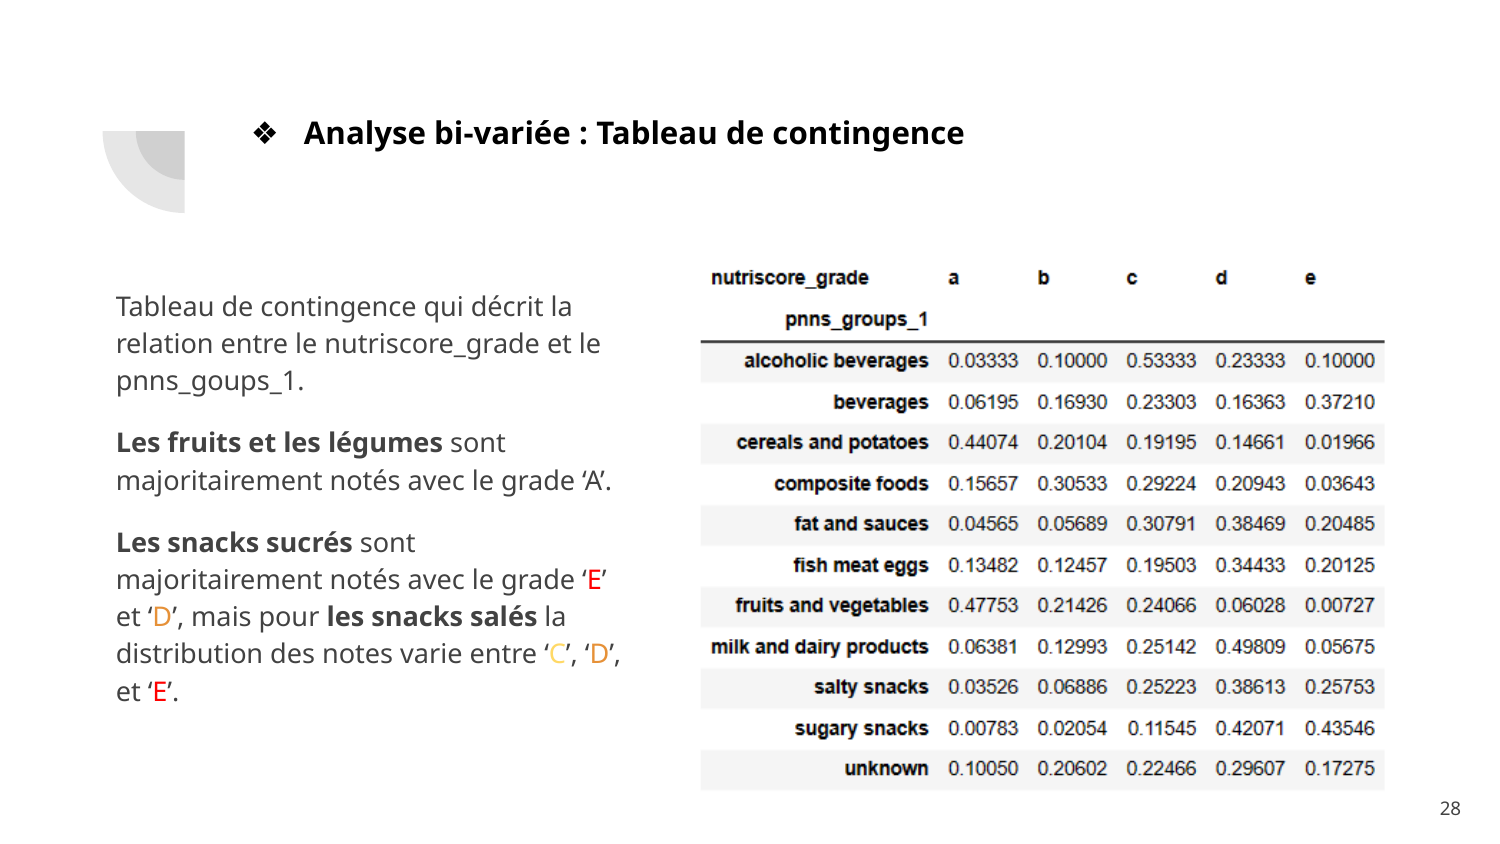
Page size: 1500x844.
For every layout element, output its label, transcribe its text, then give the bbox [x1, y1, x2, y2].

title Analyse bi-variée : Tableau de contingence [213, 98, 1368, 263]
picture [691, 246, 1392, 794]
slide_number 28 [1386, 777, 1477, 842]
list Tableau de contingence qui décrit la relation entre le nutriscore_grade et le pnns_goups_1. Les fruits et les légumes sont majoritairement notés avec le grade ‘A’. Les snacks sucrés sont majoritairement notés avec le grade ‘E’ et ‘D’, mais pour les snacks salés la distribution des notes varie entre ‘C’, ‘D’, et ‘E’. [100, 269, 643, 794]
